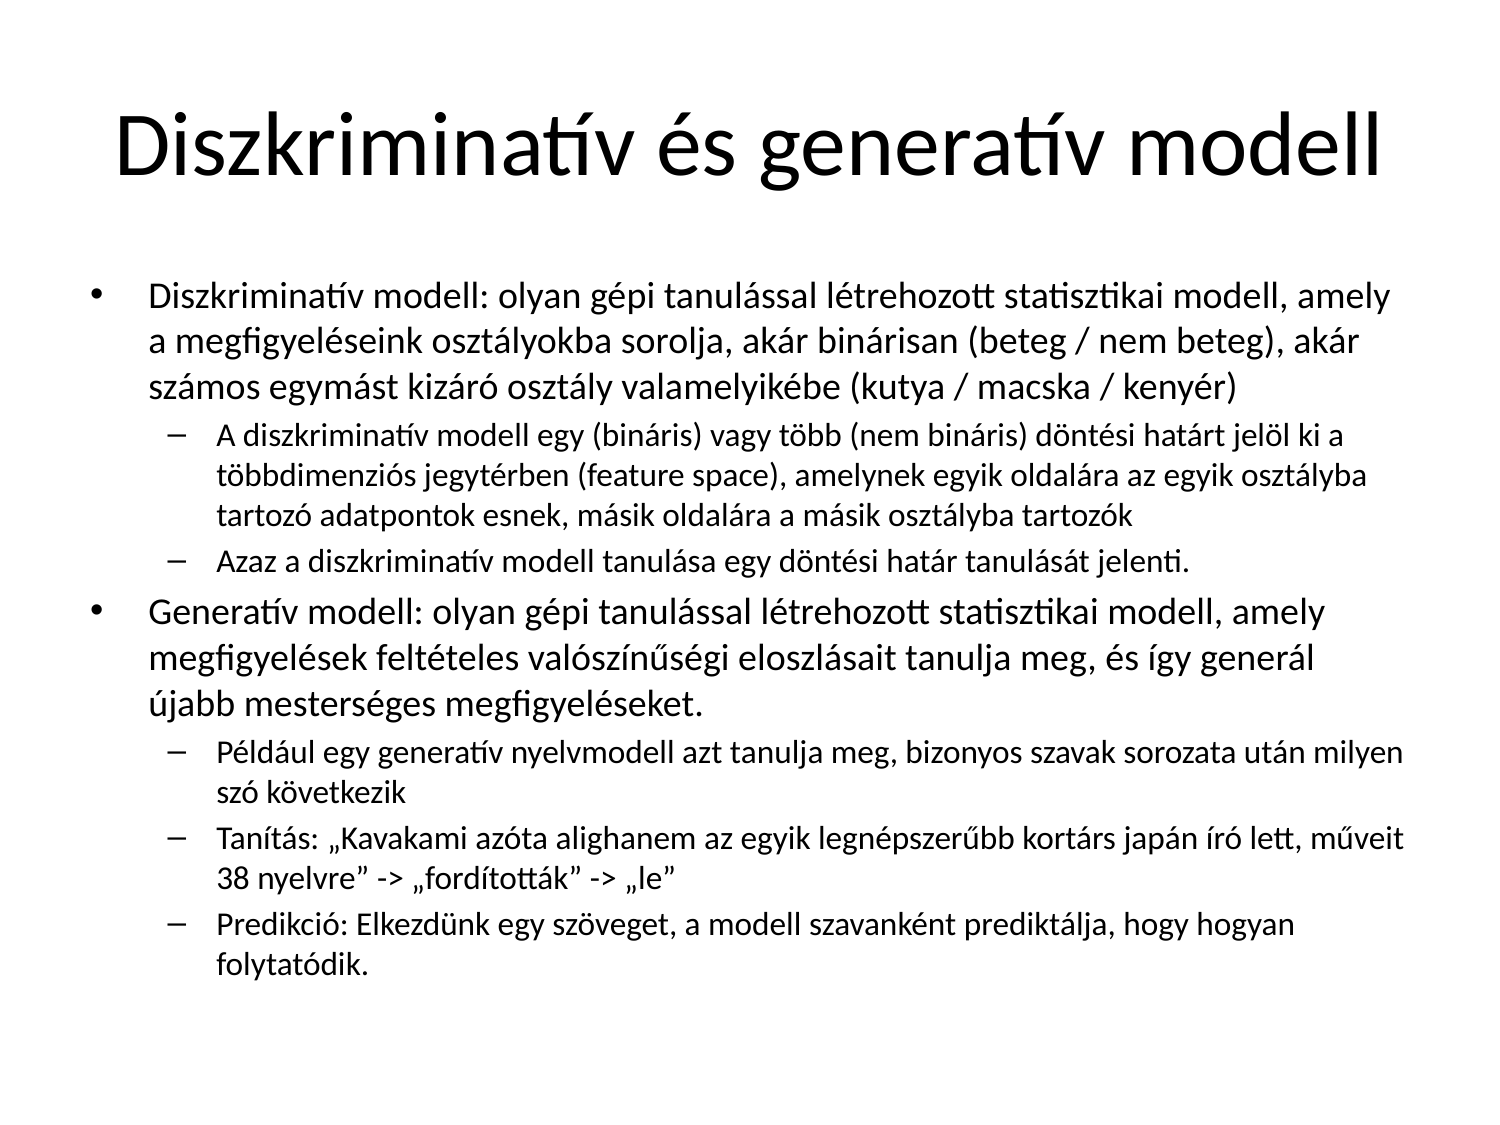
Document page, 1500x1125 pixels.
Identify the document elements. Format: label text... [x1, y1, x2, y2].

list Diszkriminatív modell: olyan gépi tanulással létrehozott statisztikai modell, amely a megfigyeléseink osztályokba sorolja, akár binárisan (beteg / nem beteg), akár számos egymást kizáró osztály valamelyikébe (kutya / macska / kenyér) A diszkriminatív modell egy (bináris) vagy több (nem bináris) döntési határt jelöl ki a többdimenziós jegytérben (feature space), amelynek egyik oldalára az egyik osztályba tartozó adatpontok esnek, másik oldalára a másik osztályba tartozók Azaz a diszkriminatív modell tanulása egy döntési határ tanulását jelenti. Generatív modell: olyan gépi tanulással létrehozott statisztikai modell, amely megfigyelések feltételes valószínűségi eloszlásait tanulja meg, és így generál újabb mesterséges megfigyeléseket. Például egy generatív nyelvmodell azt tanulja meg, bizonyos szavak sorozata után milyen szó következik Tanítás: „Kavakami azóta alighanem az egyik legnépszerűbb kortárs japán író lett, műveit 38 nyelvre” -> „fordították” -> „le” Predikció: Elkezdünk egy szöveget, a modell szavanként prediktálja, hogy hogyan folytatódik. [75, 262, 1425, 1005]
title Diszkriminatív és generatív modell [75, 45, 1425, 233]
